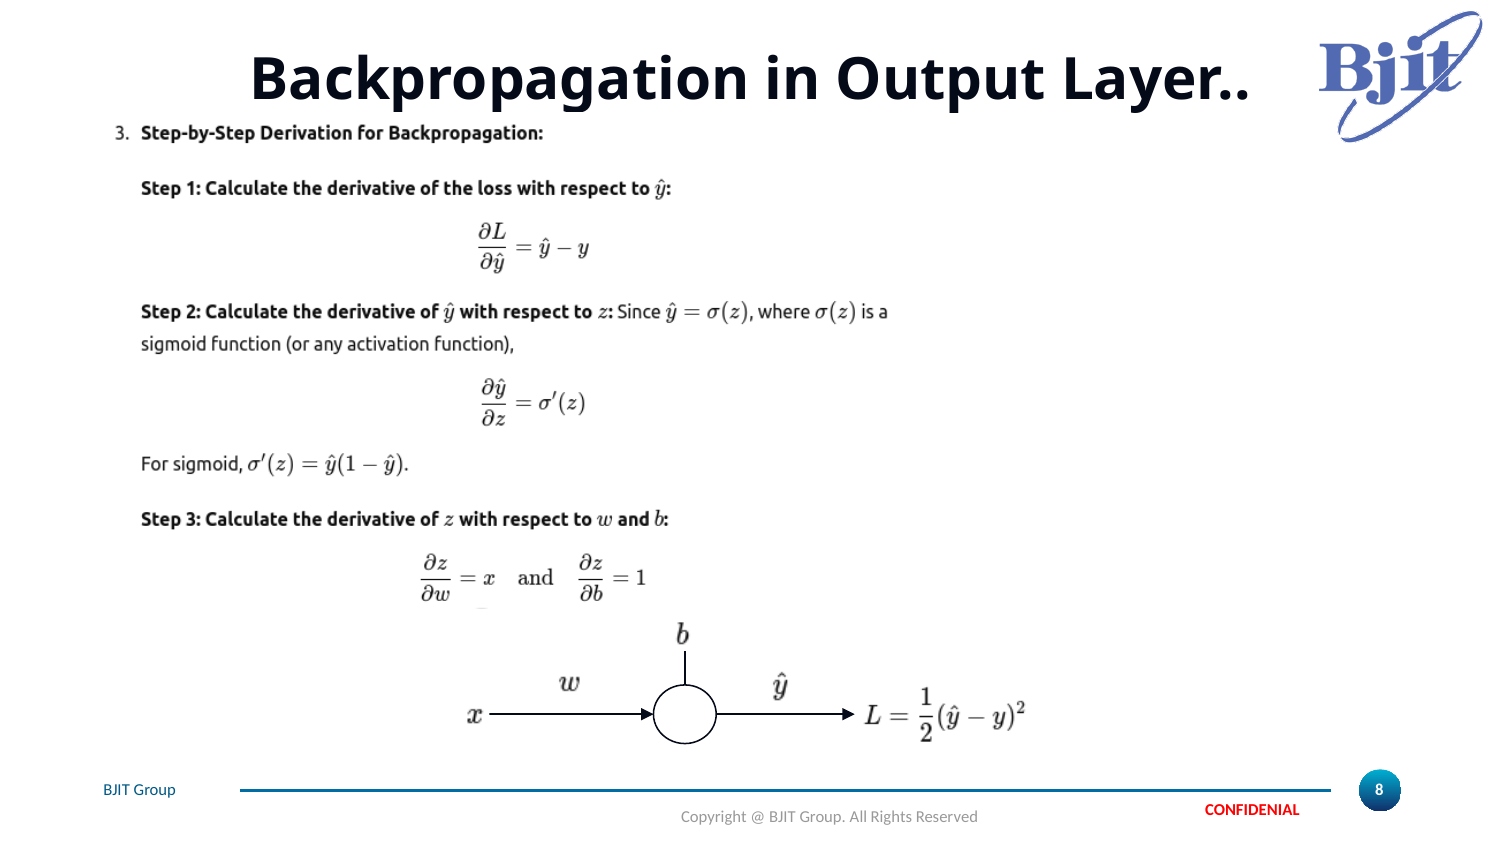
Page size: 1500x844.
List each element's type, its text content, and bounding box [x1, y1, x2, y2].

title Backpropagation in Output Layer.. [103, 40, 1397, 113]
picture [1319, 10, 1483, 143]
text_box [463, 615, 1036, 759]
picture [102, 112, 901, 609]
